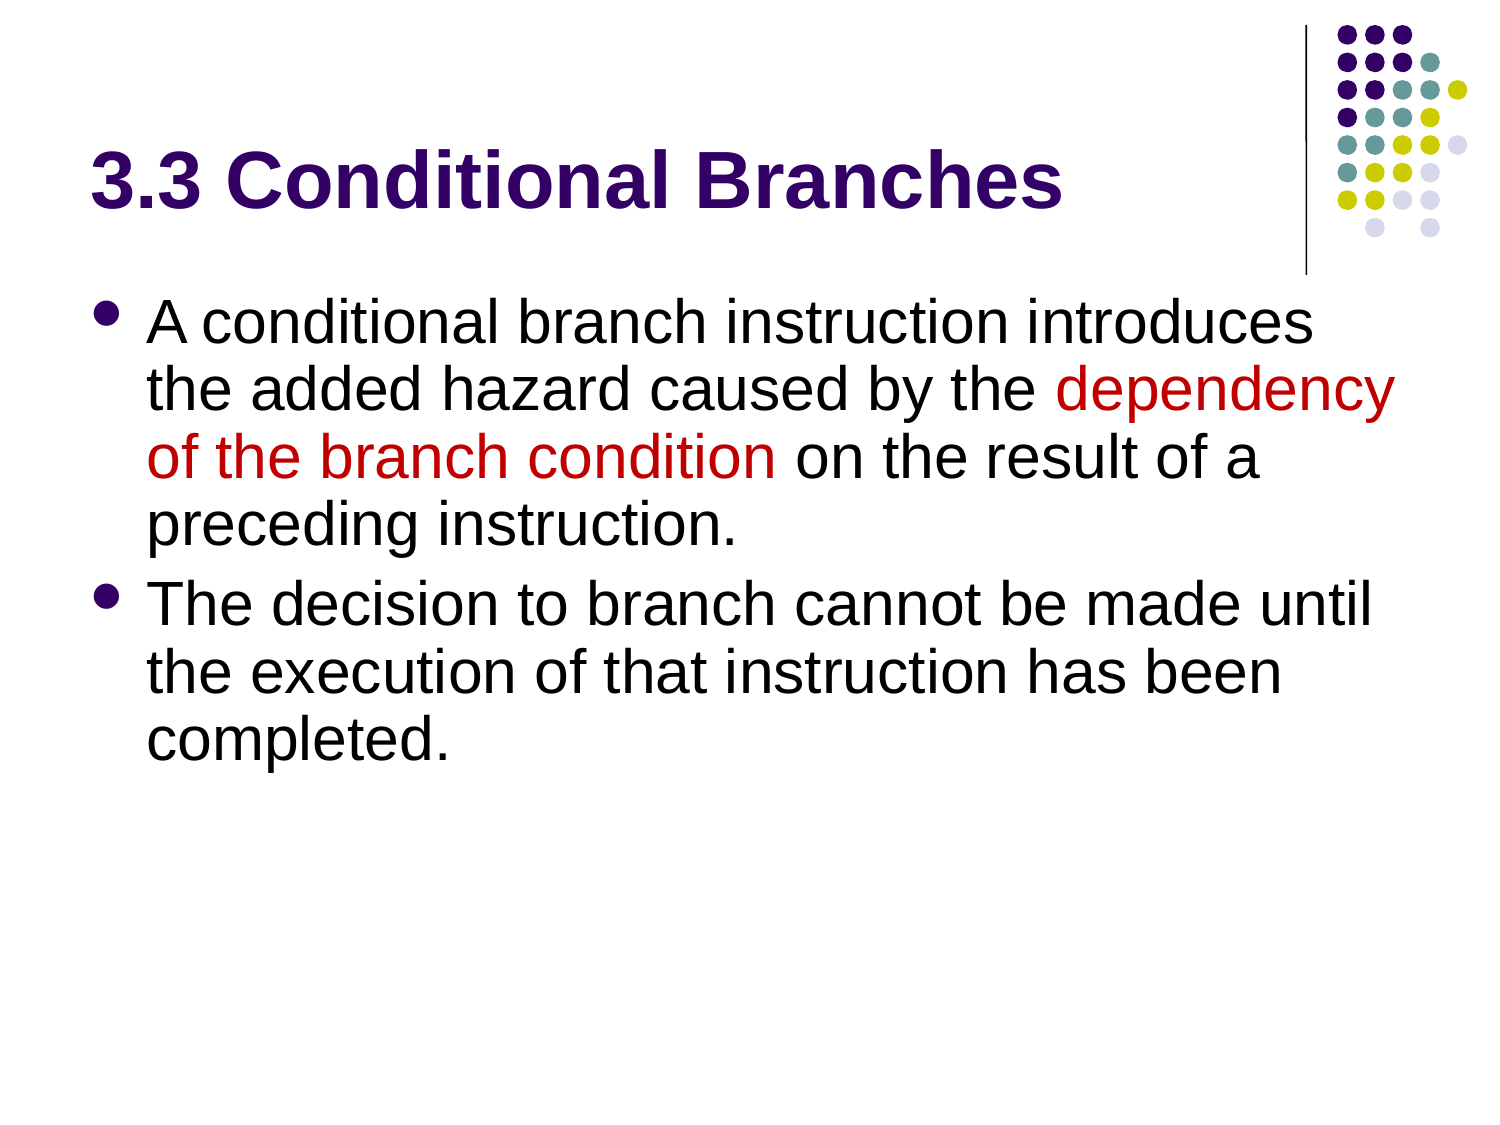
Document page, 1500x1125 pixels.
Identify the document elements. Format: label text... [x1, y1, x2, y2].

list A conditional branch instruction introduces the added hazard caused by the dependency of the branch condition on the result of a preceding instruction. The decision to branch cannot be made until the execution of that instruction has been completed. [74, 281, 1426, 1006]
title 3.3 Conditional Branches [74, 19, 1313, 233]
